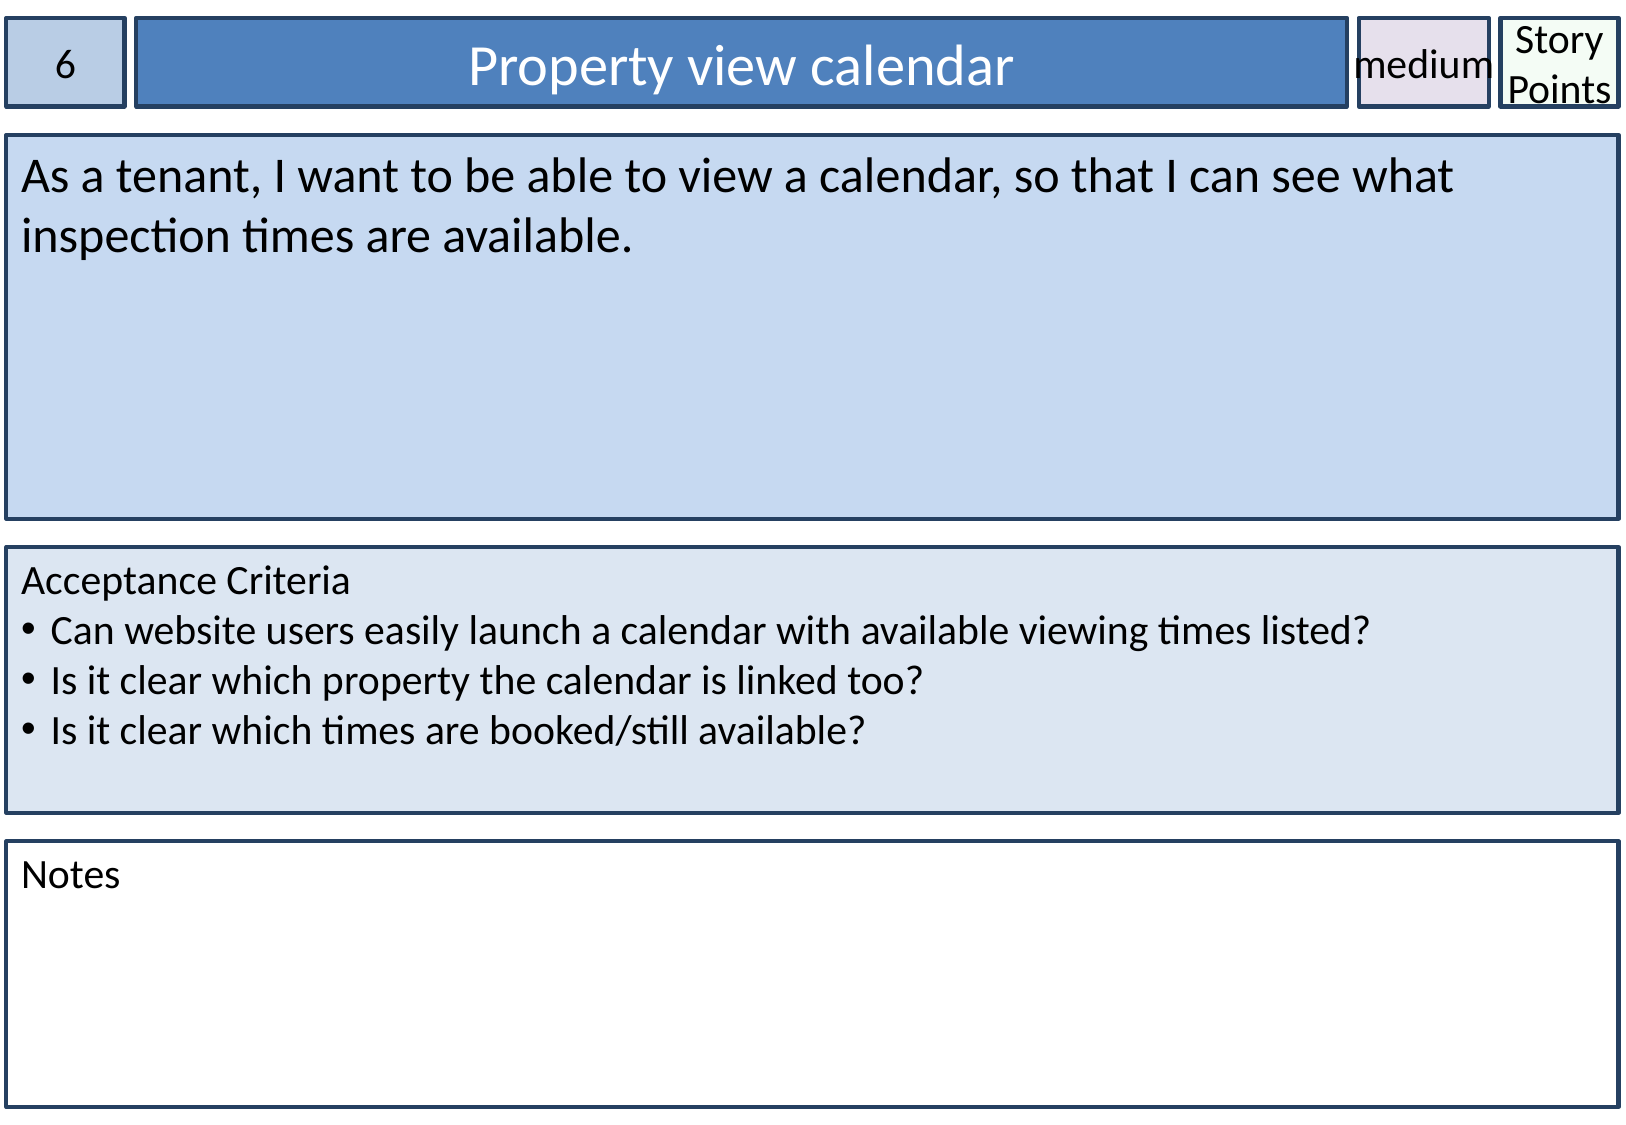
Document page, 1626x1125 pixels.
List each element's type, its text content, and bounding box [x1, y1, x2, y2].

text_box Notes [4, 839, 1621, 1109]
text_box 6 [4, 16, 127, 109]
text_box As a tenant, I want to be able to view a calendar, so that I can see what inspection times are available. [4, 133, 1621, 521]
text_box Acceptance Criteria Can website users easily launch a calendar with available viewing times listed? Is it clear which property the calendar is linked too? Is it clear which times are booked/still available? [4, 545, 1621, 815]
text_box medium [1357, 16, 1491, 109]
text_box Story Points [1498, 16, 1621, 109]
text_box Property view calendar [134, 16, 1349, 109]
